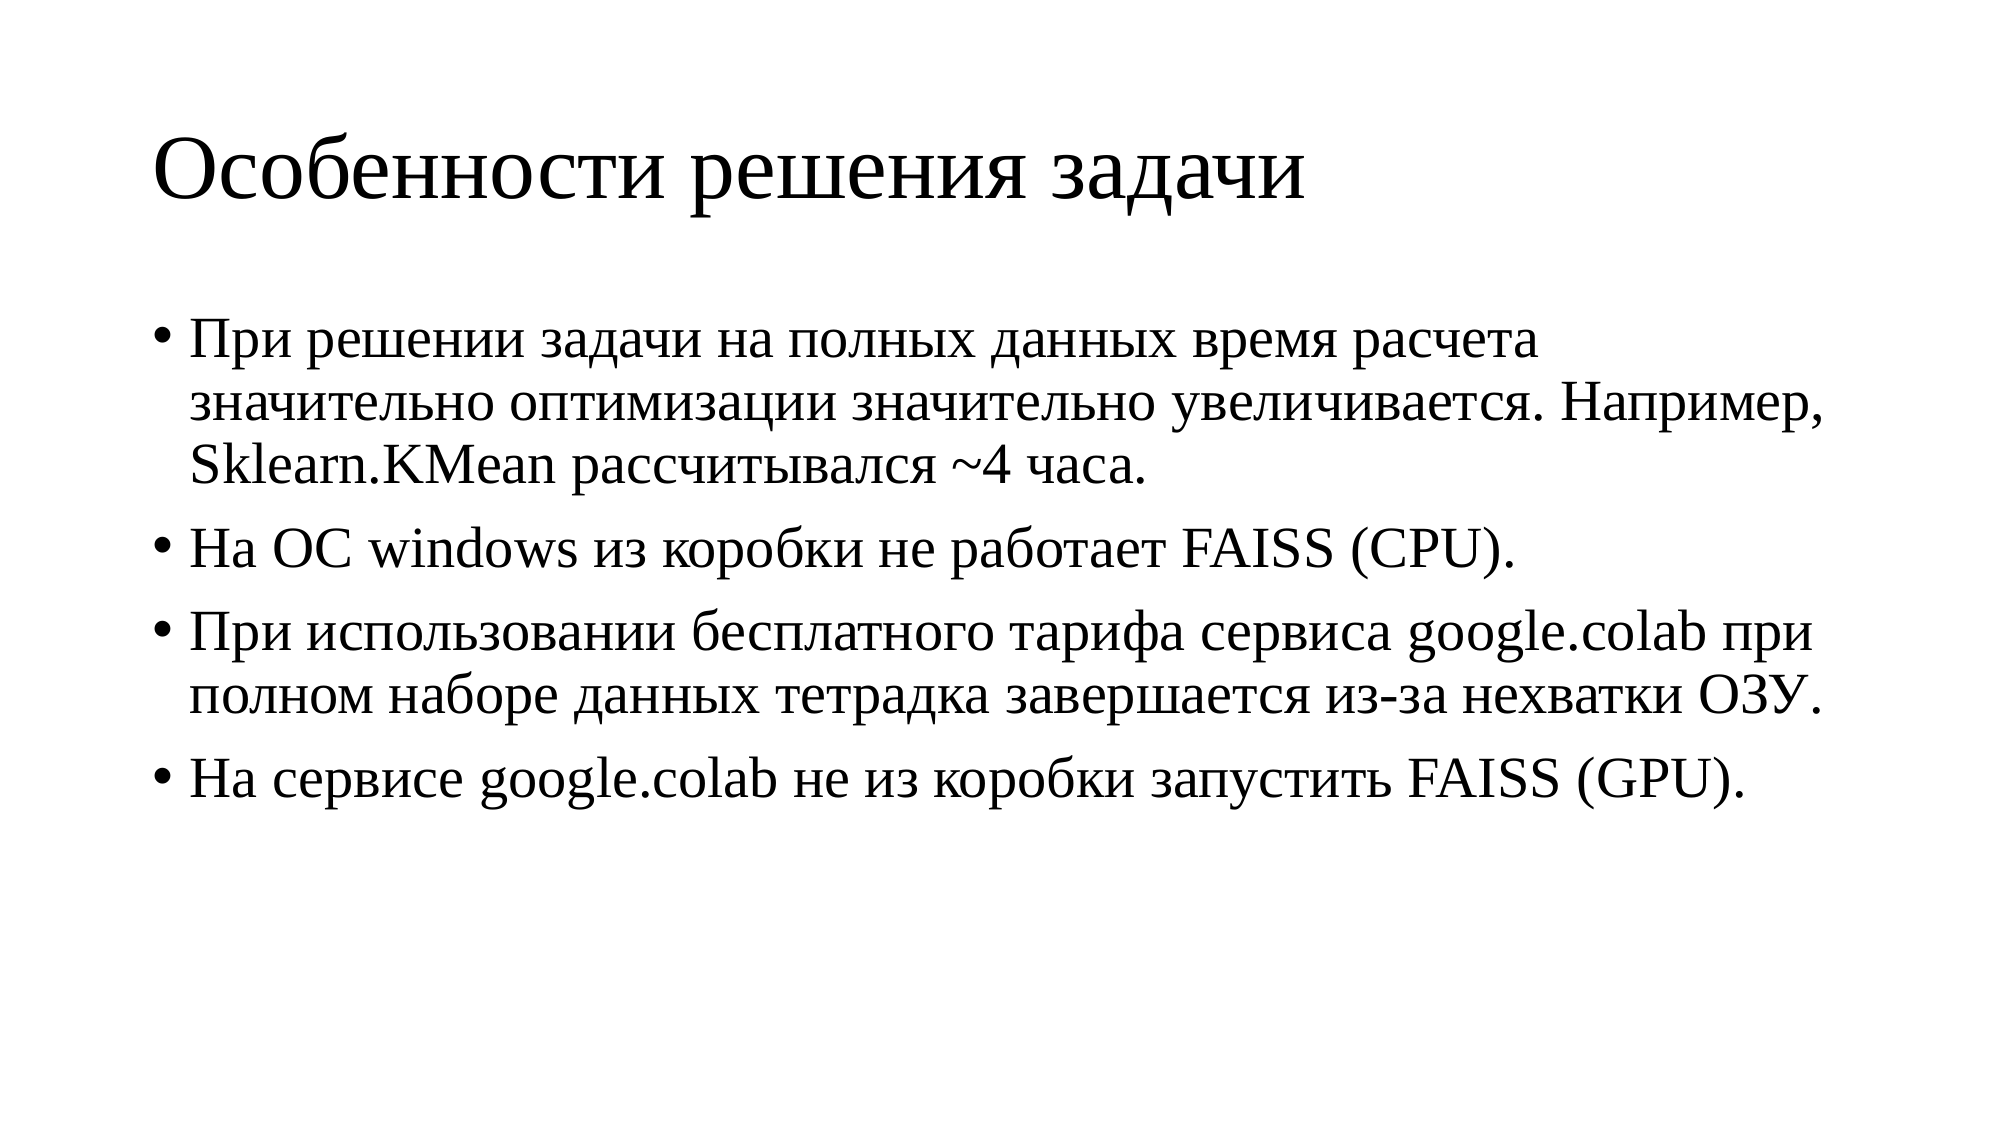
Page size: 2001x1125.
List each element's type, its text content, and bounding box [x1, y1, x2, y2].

title Особенности решения задачи [137, 59, 1863, 278]
list При решении задачи на полных данных время расчета значительно оптимизации значительно увеличивается. Например, Sklearn.KMean рассчитывался ~4 часа. На ОС windows из коробки не работает FAISS (CPU). При использовании бесплатного тарифа сервиса google.colab при полном наборе данных тетрадка завершается из-за нехватки ОЗУ. На сервисе google.colab не из коробки запустить FAISS (GPU). [137, 299, 1863, 1014]
